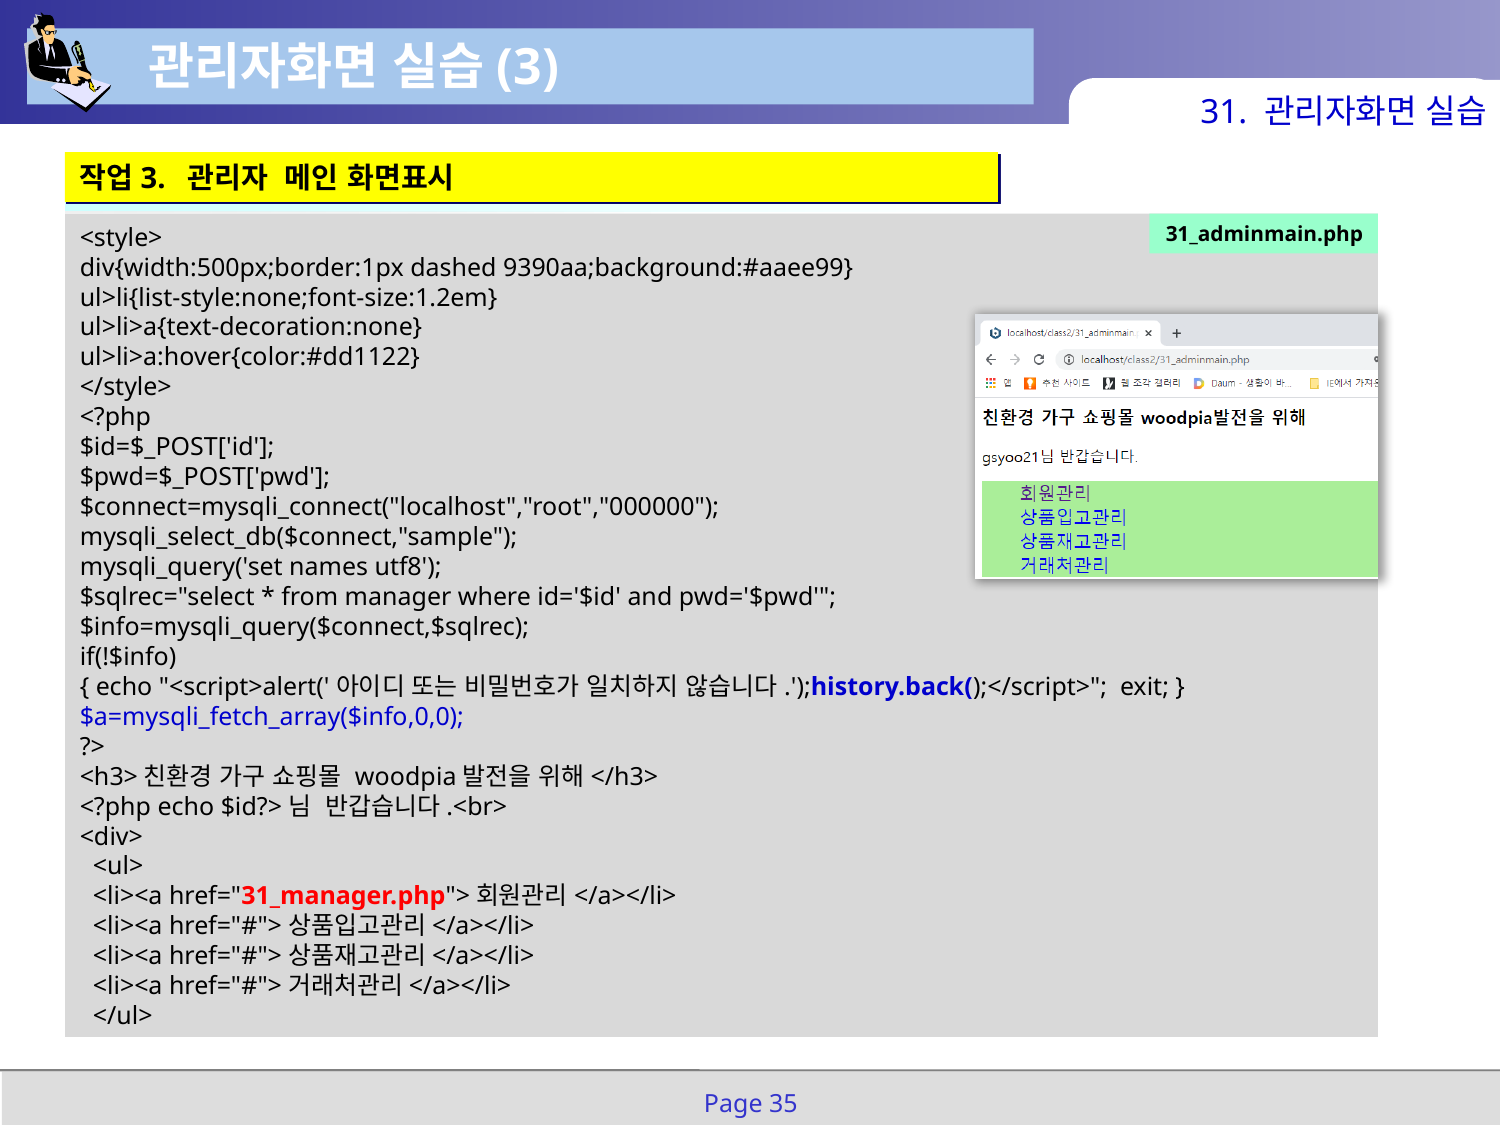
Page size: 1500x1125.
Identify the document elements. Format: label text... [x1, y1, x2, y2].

text_box 31_adminmain.php [1149, 213, 1378, 254]
text_box 관리자화면 실습(3) [133, 26, 880, 102]
text_box <style> div{width:500px;border:1px dashed 9390aa;background:#aaee99} ul>li{list-style:none;font-size:1.2em} ul>li>a{text-decoration:none} ul>li>a:hover{color:#dd1122} </style> <?php $id=$_POST['id']; $pwd=$_POST['pwd']; $connect=mysqli_connect("localhost","root","000000"); mysqli_select_db($connect,"sample"); mysqli_query('set names utf8'); $sqlrec="select * from manager where id='$id' and pwd='$pwd'"; $info=mysqli_query($connect,$sqlrec); if(!$info) { echo "<script>alert('아이디 또는 비밀번호가 일치하지 않습니다.');history.back();</script>"; exit; } $a=mysqli_fetch_array($info,0,0); ?> <h3>친환경 가구 쇼핑몰 woodpia발전을 위해</h3> <?php echo $id?>님 반갑습니다.<br> <div> <ul> <li><a href="31_manager.php">회원관리</a></li> <li><a href="#">상품입고관리</a></li> <li><a href="#">상품재고관리</a></li> <li><a href="#">거래처관리</a></li> </ul> [65, 213, 1378, 1037]
text_box 31. 관리자화면 실습 [1080, 84, 1493, 136]
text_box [64, 152, 999, 214]
picture [975, 314, 1379, 579]
slide_number Page 35 [682, 1079, 819, 1124]
